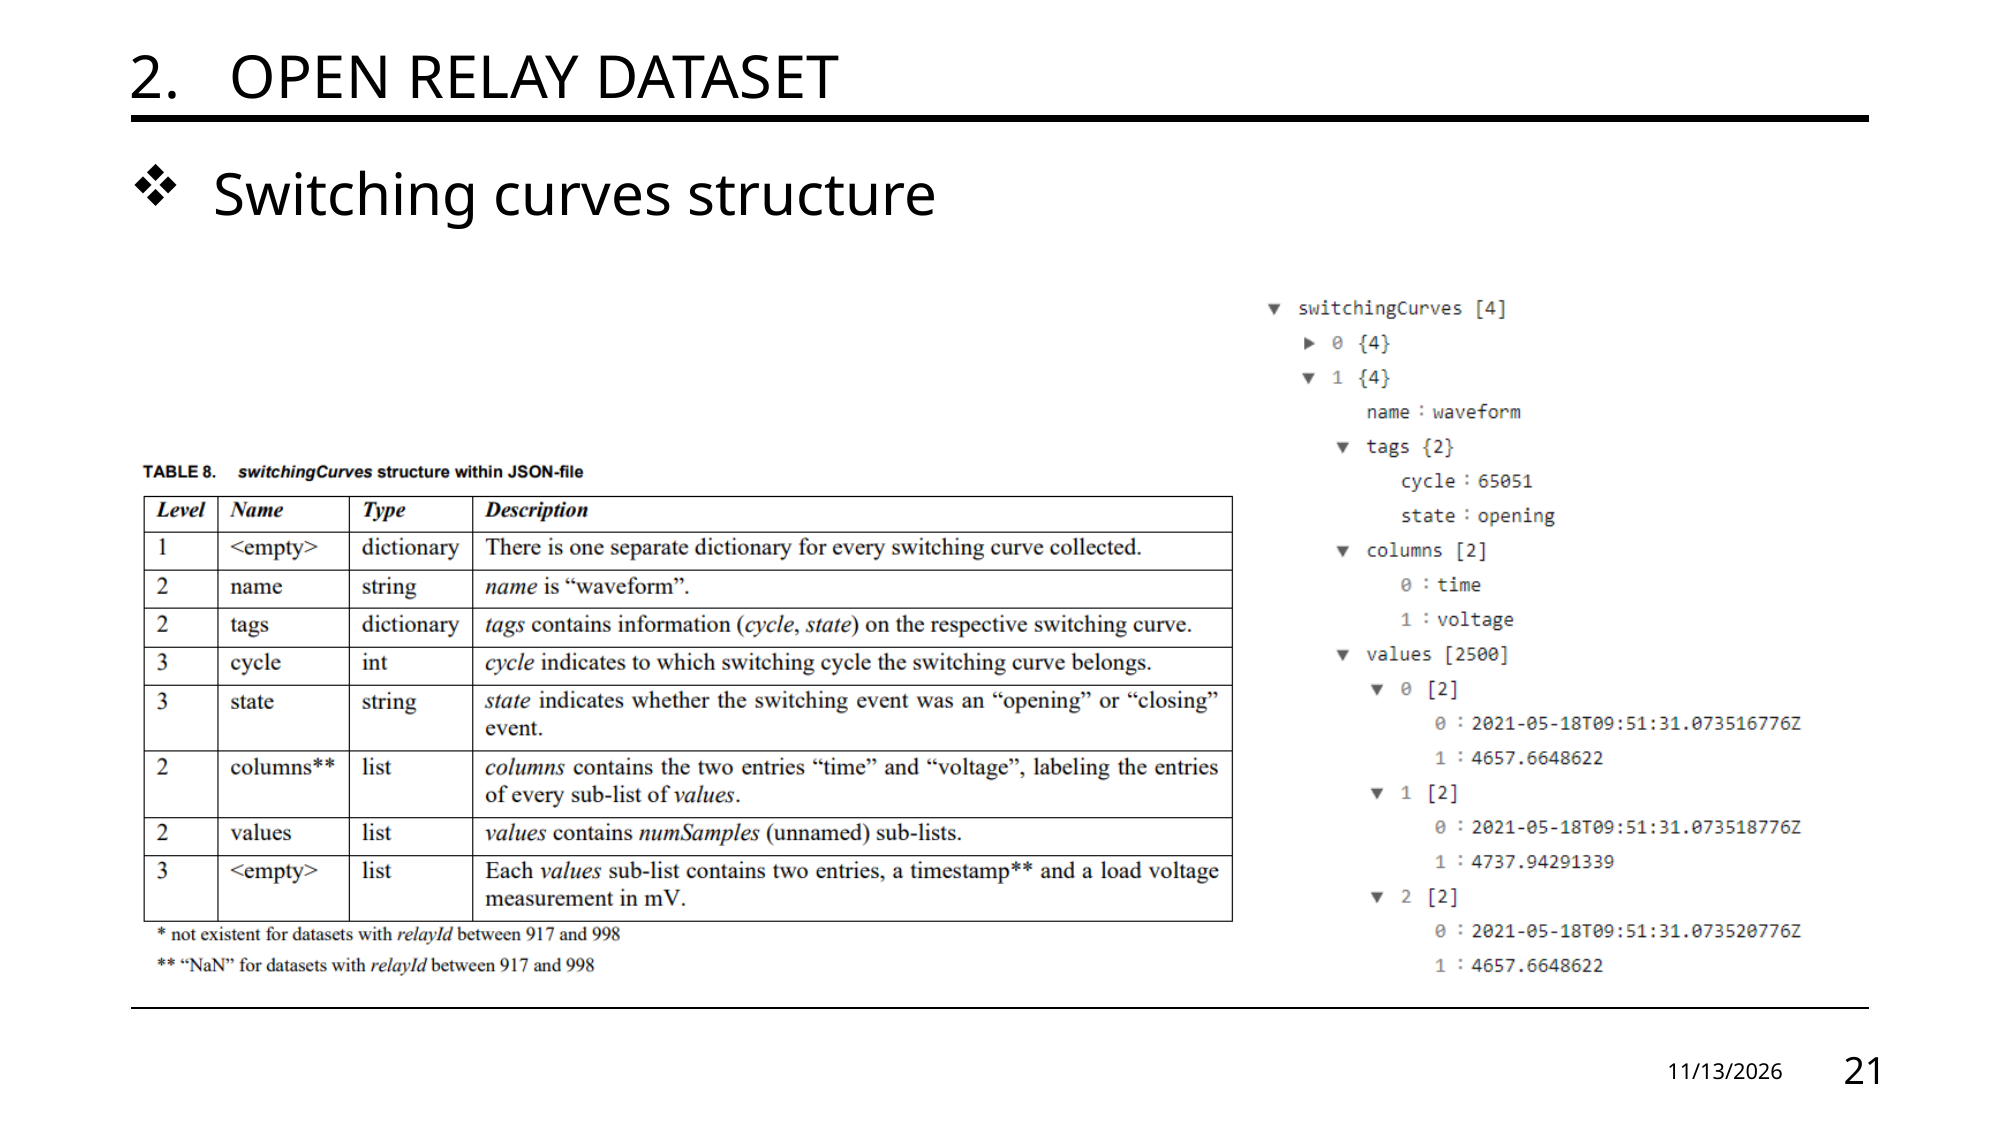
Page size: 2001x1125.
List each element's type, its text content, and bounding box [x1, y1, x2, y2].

slide_number 21 [1791, 1042, 1902, 1103]
text_box Switching curves structure [114, 149, 1878, 235]
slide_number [1372, 1042, 1791, 1103]
picture [131, 296, 1846, 991]
title 2. Open relay dataset [114, 32, 1884, 119]
